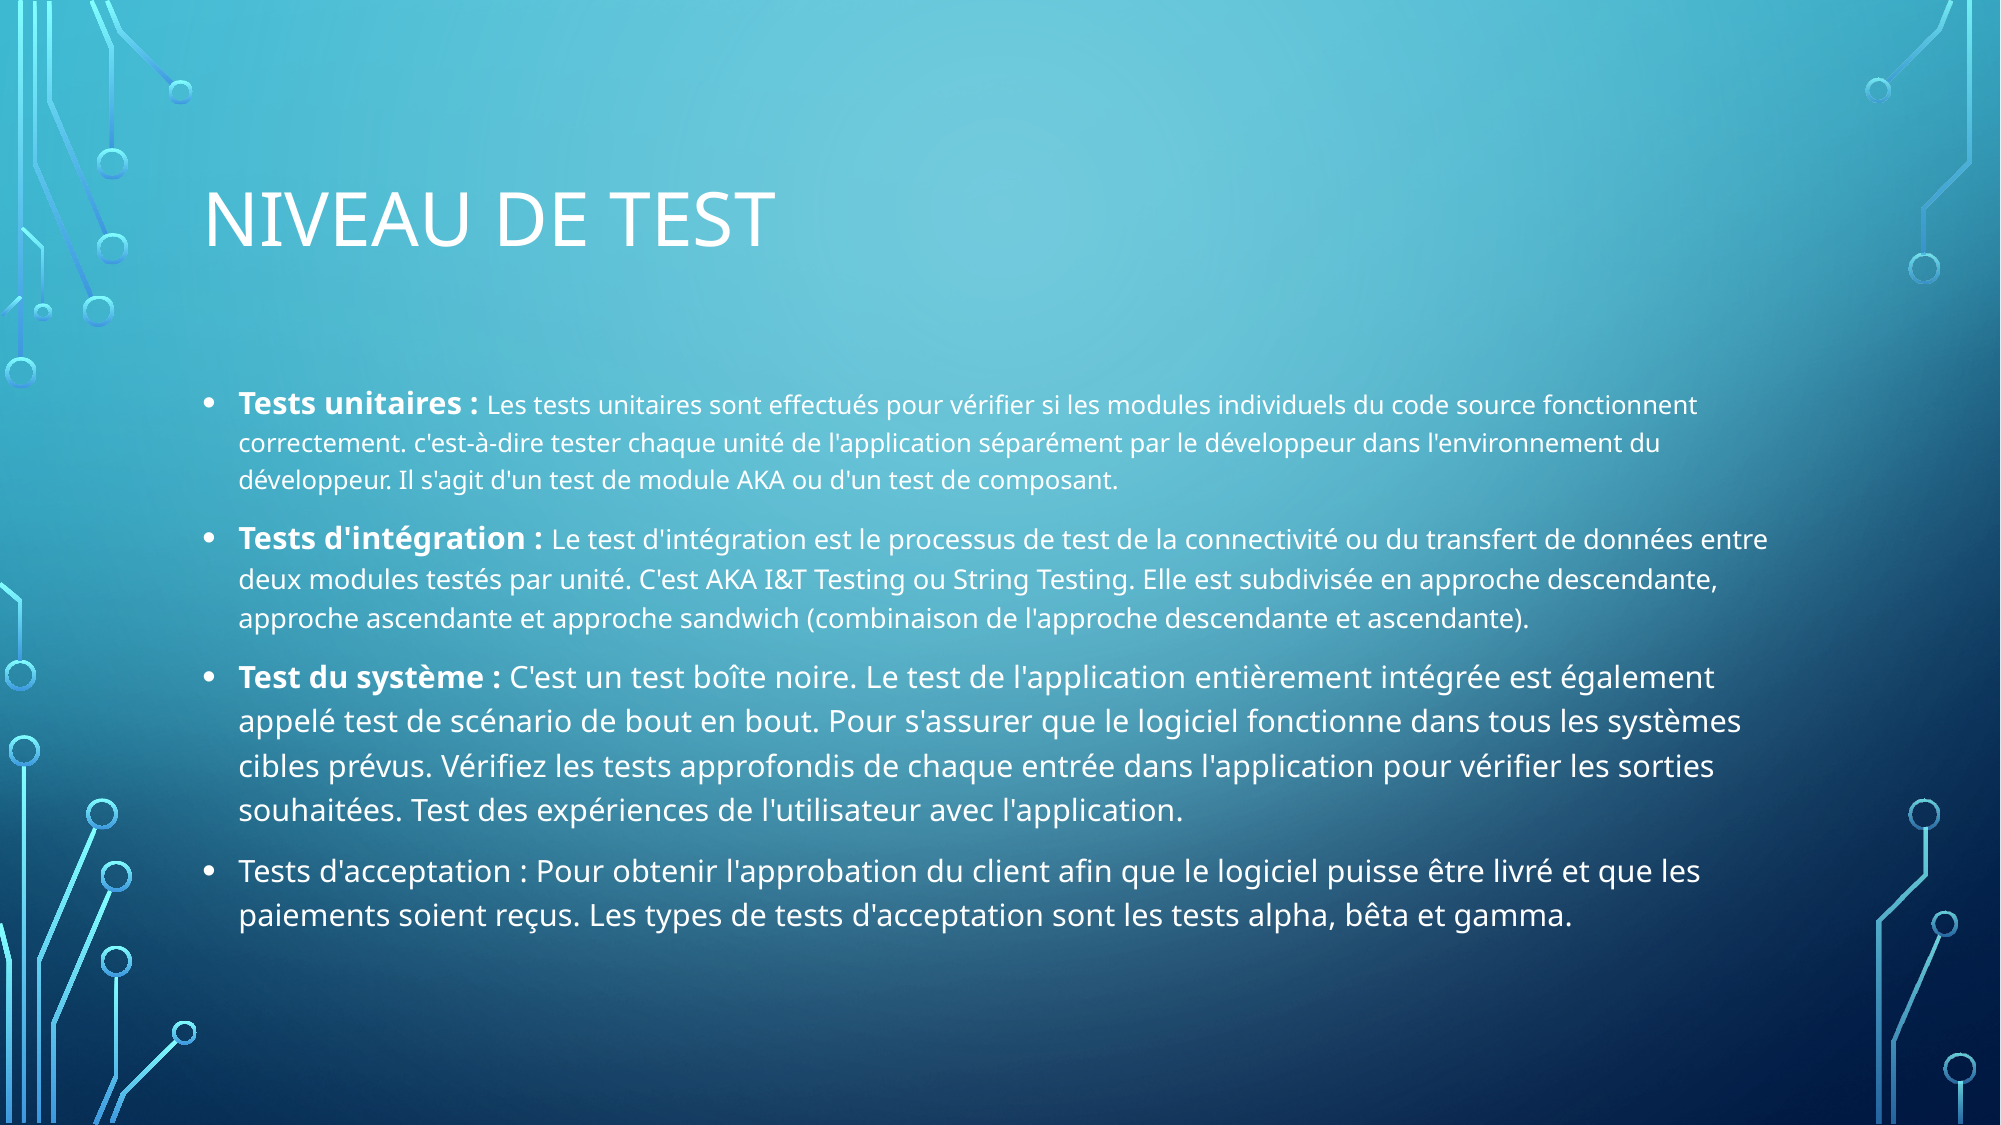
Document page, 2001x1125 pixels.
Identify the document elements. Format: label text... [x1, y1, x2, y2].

list Tests unitaires : Les tests unitaires sont effectués pour vérifier si les modules individuels du code source fonctionnent correctement. c'est-à-dire tester chaque unité de l'application séparément par le développeur dans l'environnement du développeur. Il s'agit d'un test de module AKA ou d'un test de composant. Tests d'intégration : Le test d'intégration est le processus de test de la connectivité ou du transfert de données entre deux modules testés par unité. C'est AKA I&T Testing ou String Testing. Elle est subdivisée en approche descendante, approche ascendante et approche sandwich (combinaison de l'approche descendante et ascendante). Test du système : C'est un test boîte noire. Le test de l'application entièrement intégrée est également appelé test de scénario de bout en bout. Pour s'assurer que le logiciel fonctionne dans tous les systèmes cibles prévus. Vérifiez les tests approfondis de chaque entrée dans l'application pour vérifier les sorties souhaitées. Test des expériences de l'utilisateur avec l'application. Tests d'acceptation : Pour obtenir l'approbation du client afin que le logiciel puisse être livré et que les paiements soient reçus. Les types de tests d'acceptation sont les tests alpha, bêta et gamma. [187, 369, 1813, 950]
title Niveau de test [187, 101, 1813, 344]
